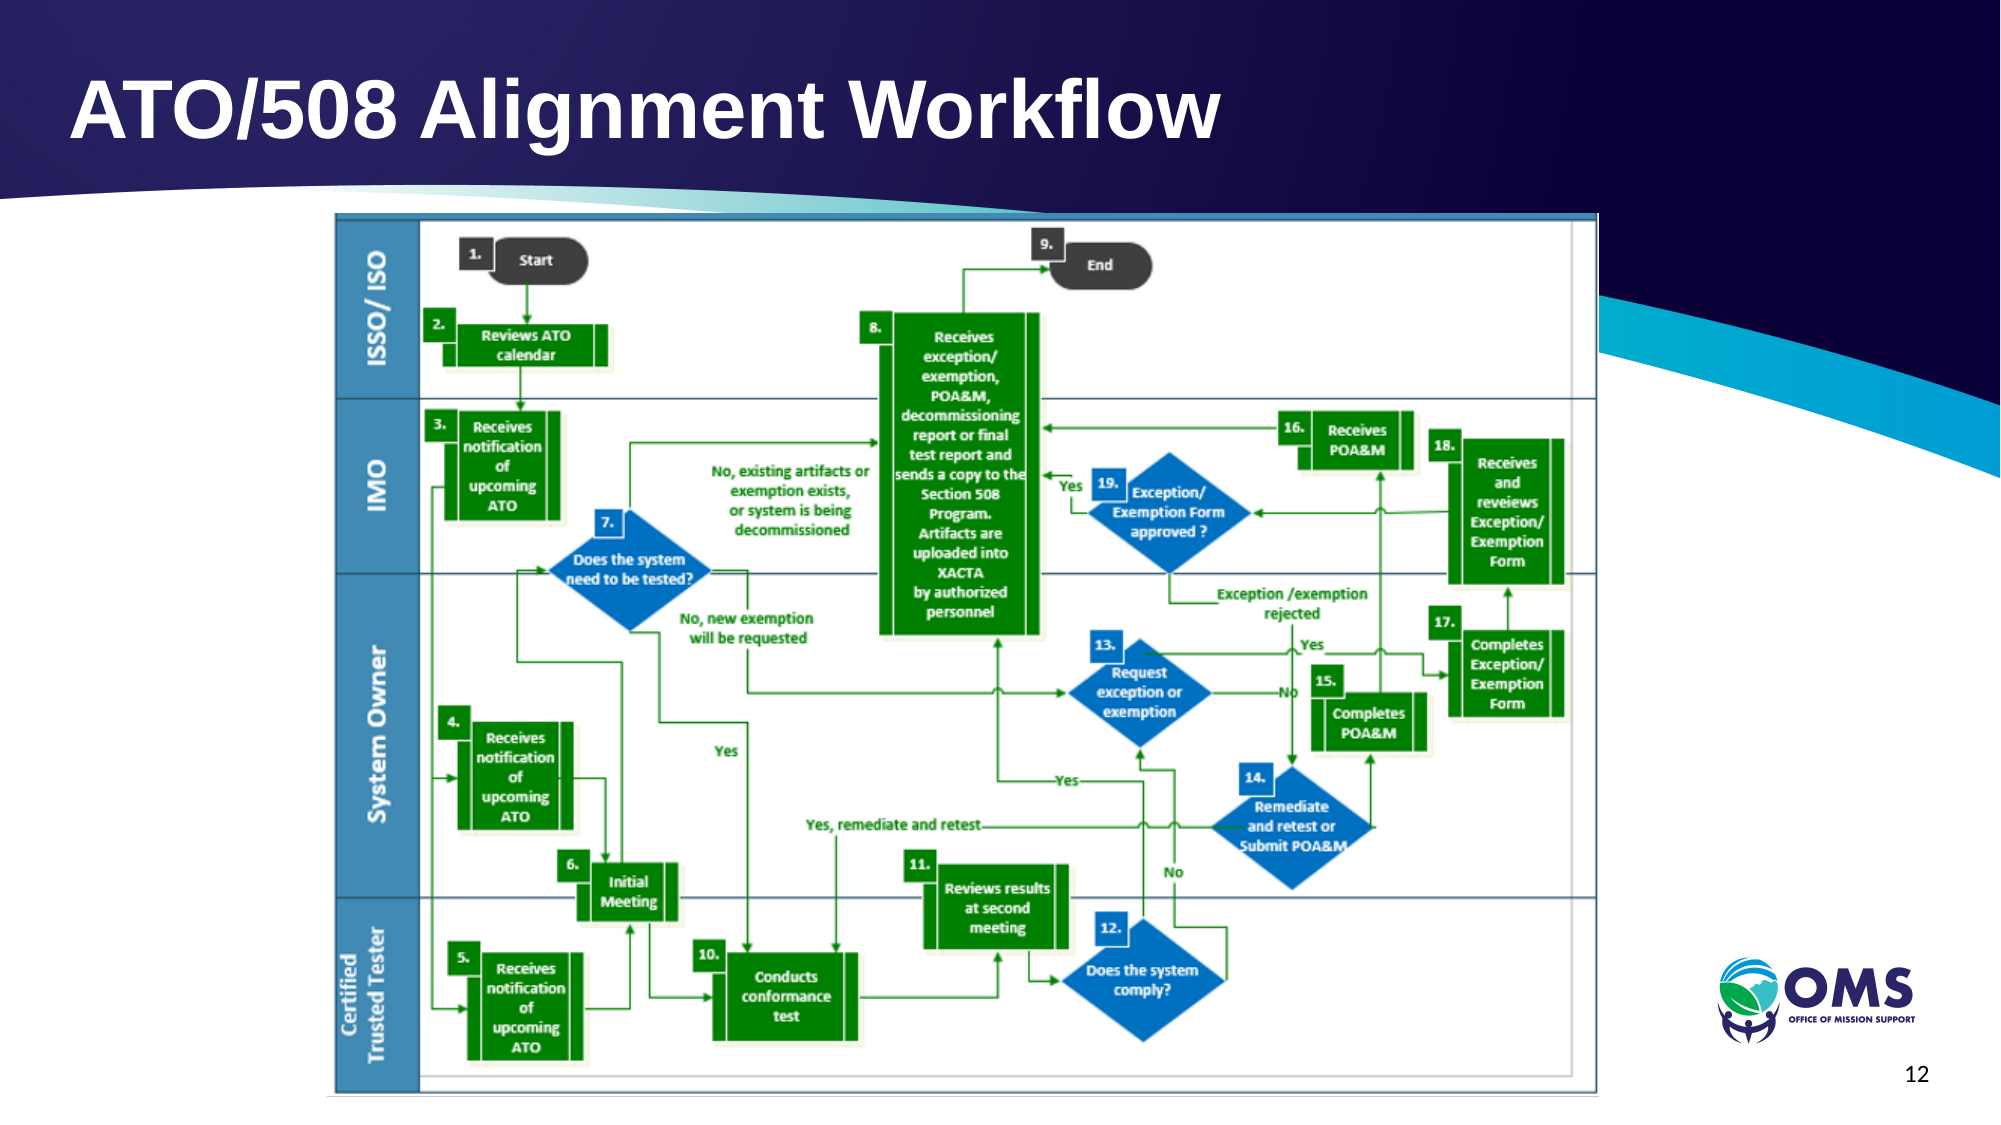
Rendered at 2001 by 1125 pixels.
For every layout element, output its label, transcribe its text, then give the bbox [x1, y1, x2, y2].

title ATO/508 Alignment Workflow [53, 59, 1945, 165]
slide_number 12 [1412, 1042, 1945, 1103]
picture [0, 0, 2001, 1125]
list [327, 213, 1599, 1100]
